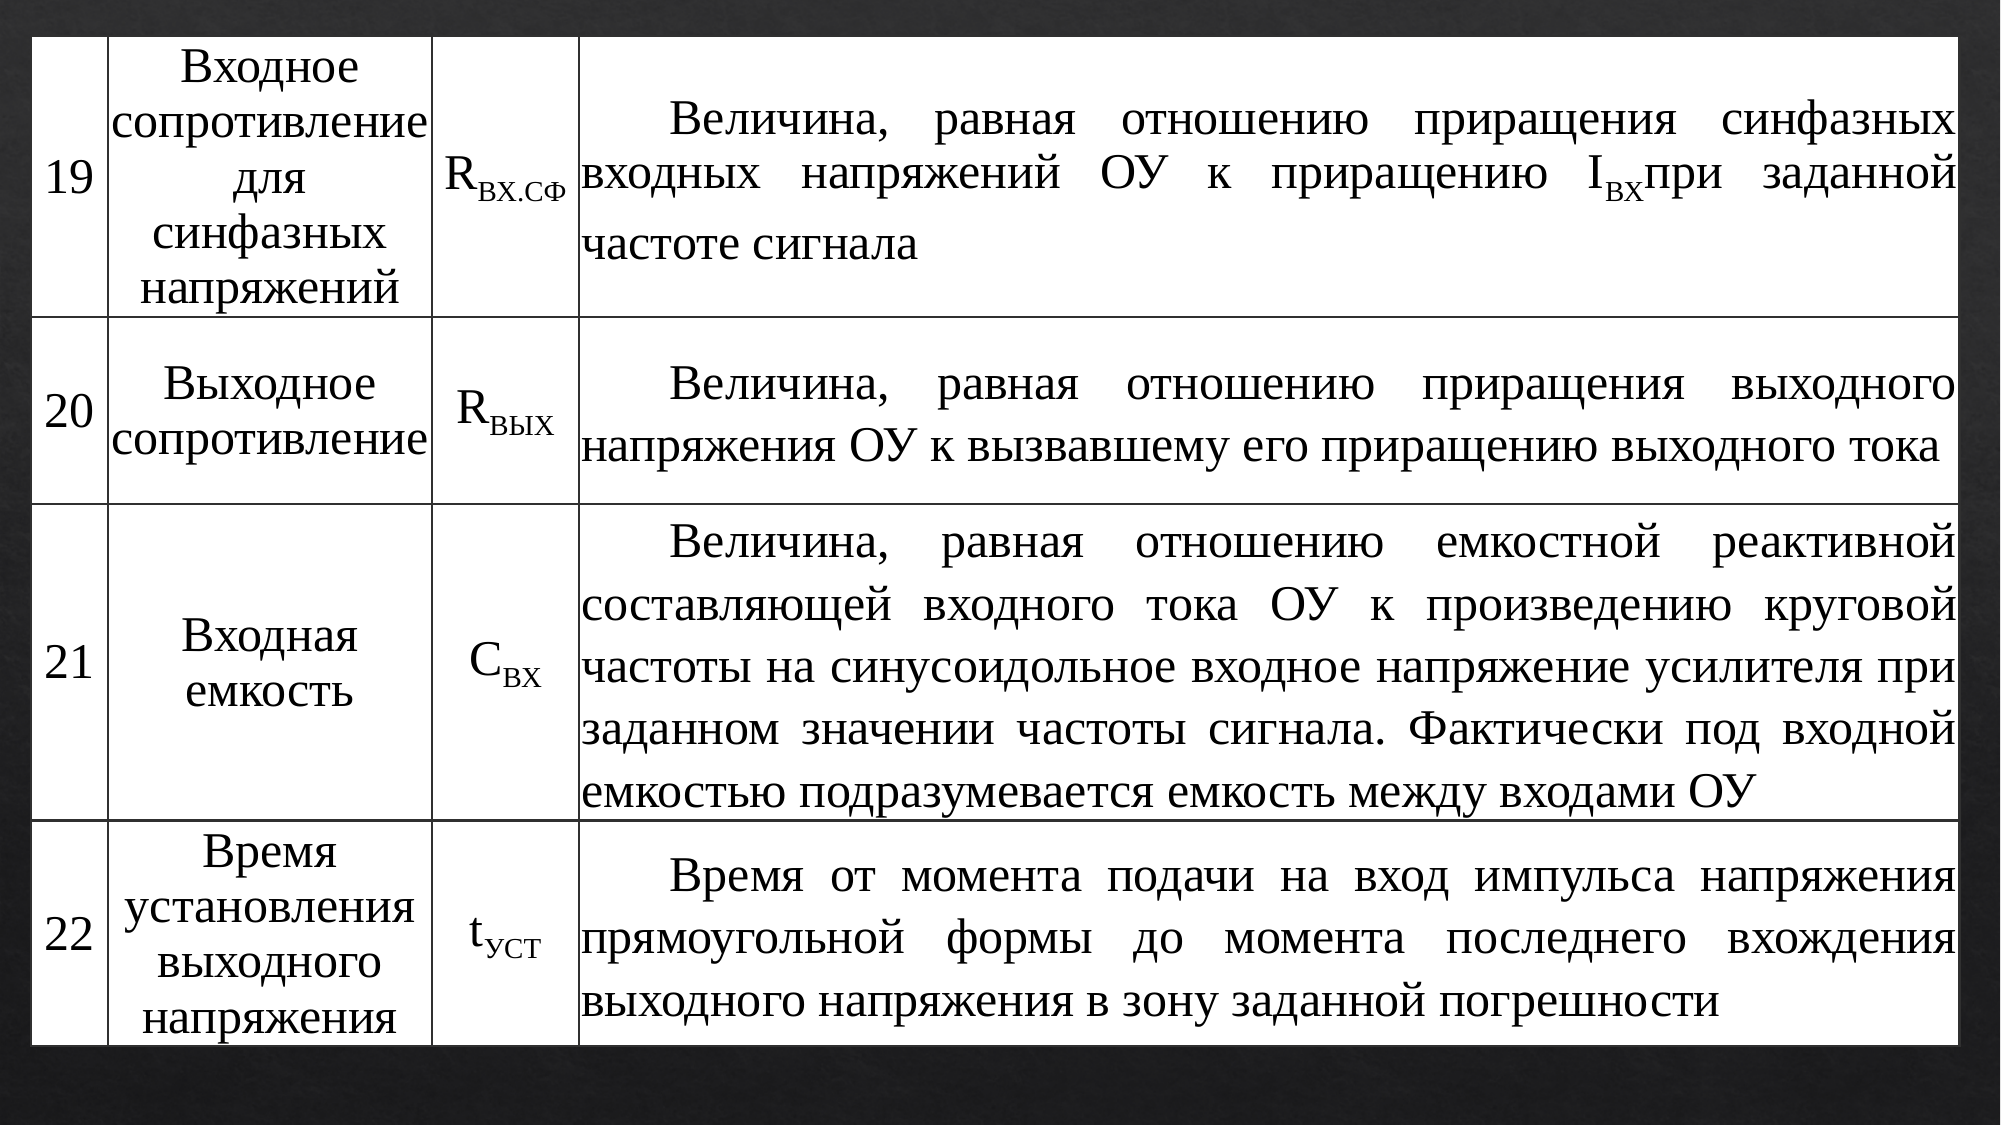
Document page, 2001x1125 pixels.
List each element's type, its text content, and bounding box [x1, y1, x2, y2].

table_cell 21 [32, 505, 107, 819]
table_cell СВХ [433, 505, 578, 819]
table_cell Величина, равная отношению емкостной реактивной составляющей входного тока ОУ к произведению круговой частоты на синусоидольное входное напряжение усилителя при заданном значении частоты сигнала. Фактически под входной емкостью подразумевается емкость между входами ОУ [580, 505, 1958, 819]
table_header 19 [32, 37, 107, 316]
table_cell RВЫХ [433, 318, 578, 503]
table_cell Время от момента подачи на вход импульса напряжения прямоугольной формы до момента последнего вхождения выходного напряжения в зону заданной погрешности [580, 822, 1958, 1045]
table_cell tУСТ [433, 822, 578, 1045]
table_cell 20 [32, 318, 107, 503]
table_cell Входная емкость [109, 505, 431, 819]
table_header RВХ.СФ [433, 37, 578, 316]
table_header Величина, равная отношению приращения синфазных входных напряжений ОУ к приращению IВХпри заданной частоте сигнала [580, 37, 1958, 316]
table_header Входное сопротивление для синфазных напряжений [109, 37, 431, 316]
table_cell Выходное сопротивление [109, 318, 431, 503]
table_cell Величина, равная отношению приращения выходного напряжения ОУ к вызвавшему его приращению выходного тока [580, 318, 1958, 503]
table_cell 22 [32, 822, 107, 1045]
table_cell Время установления выходного напряжения [109, 822, 431, 1045]
